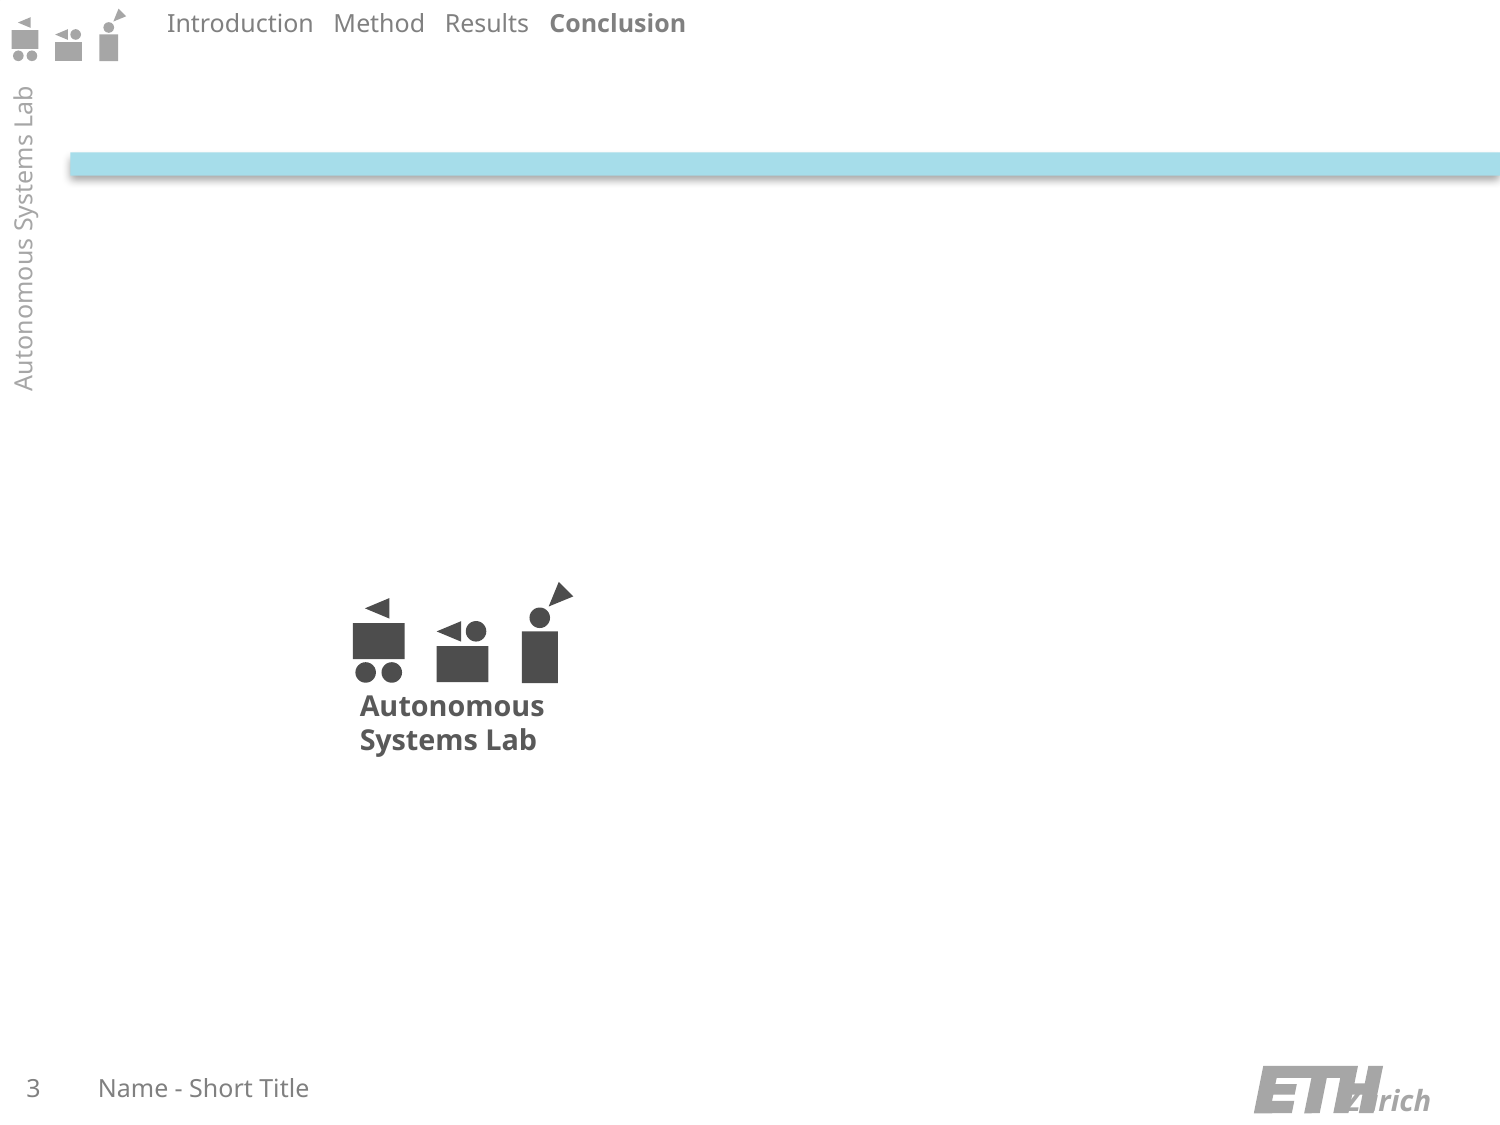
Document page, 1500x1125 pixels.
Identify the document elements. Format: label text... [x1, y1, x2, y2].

footer Name - Short Title [83, 1065, 1219, 1125]
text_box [352, 587, 570, 683]
slide_number Introduction Method Results Conclusion [152, 0, 1430, 60]
slide_number 3 [11, 1065, 83, 1125]
text_box Autonomous Systems Lab [345, 680, 568, 764]
